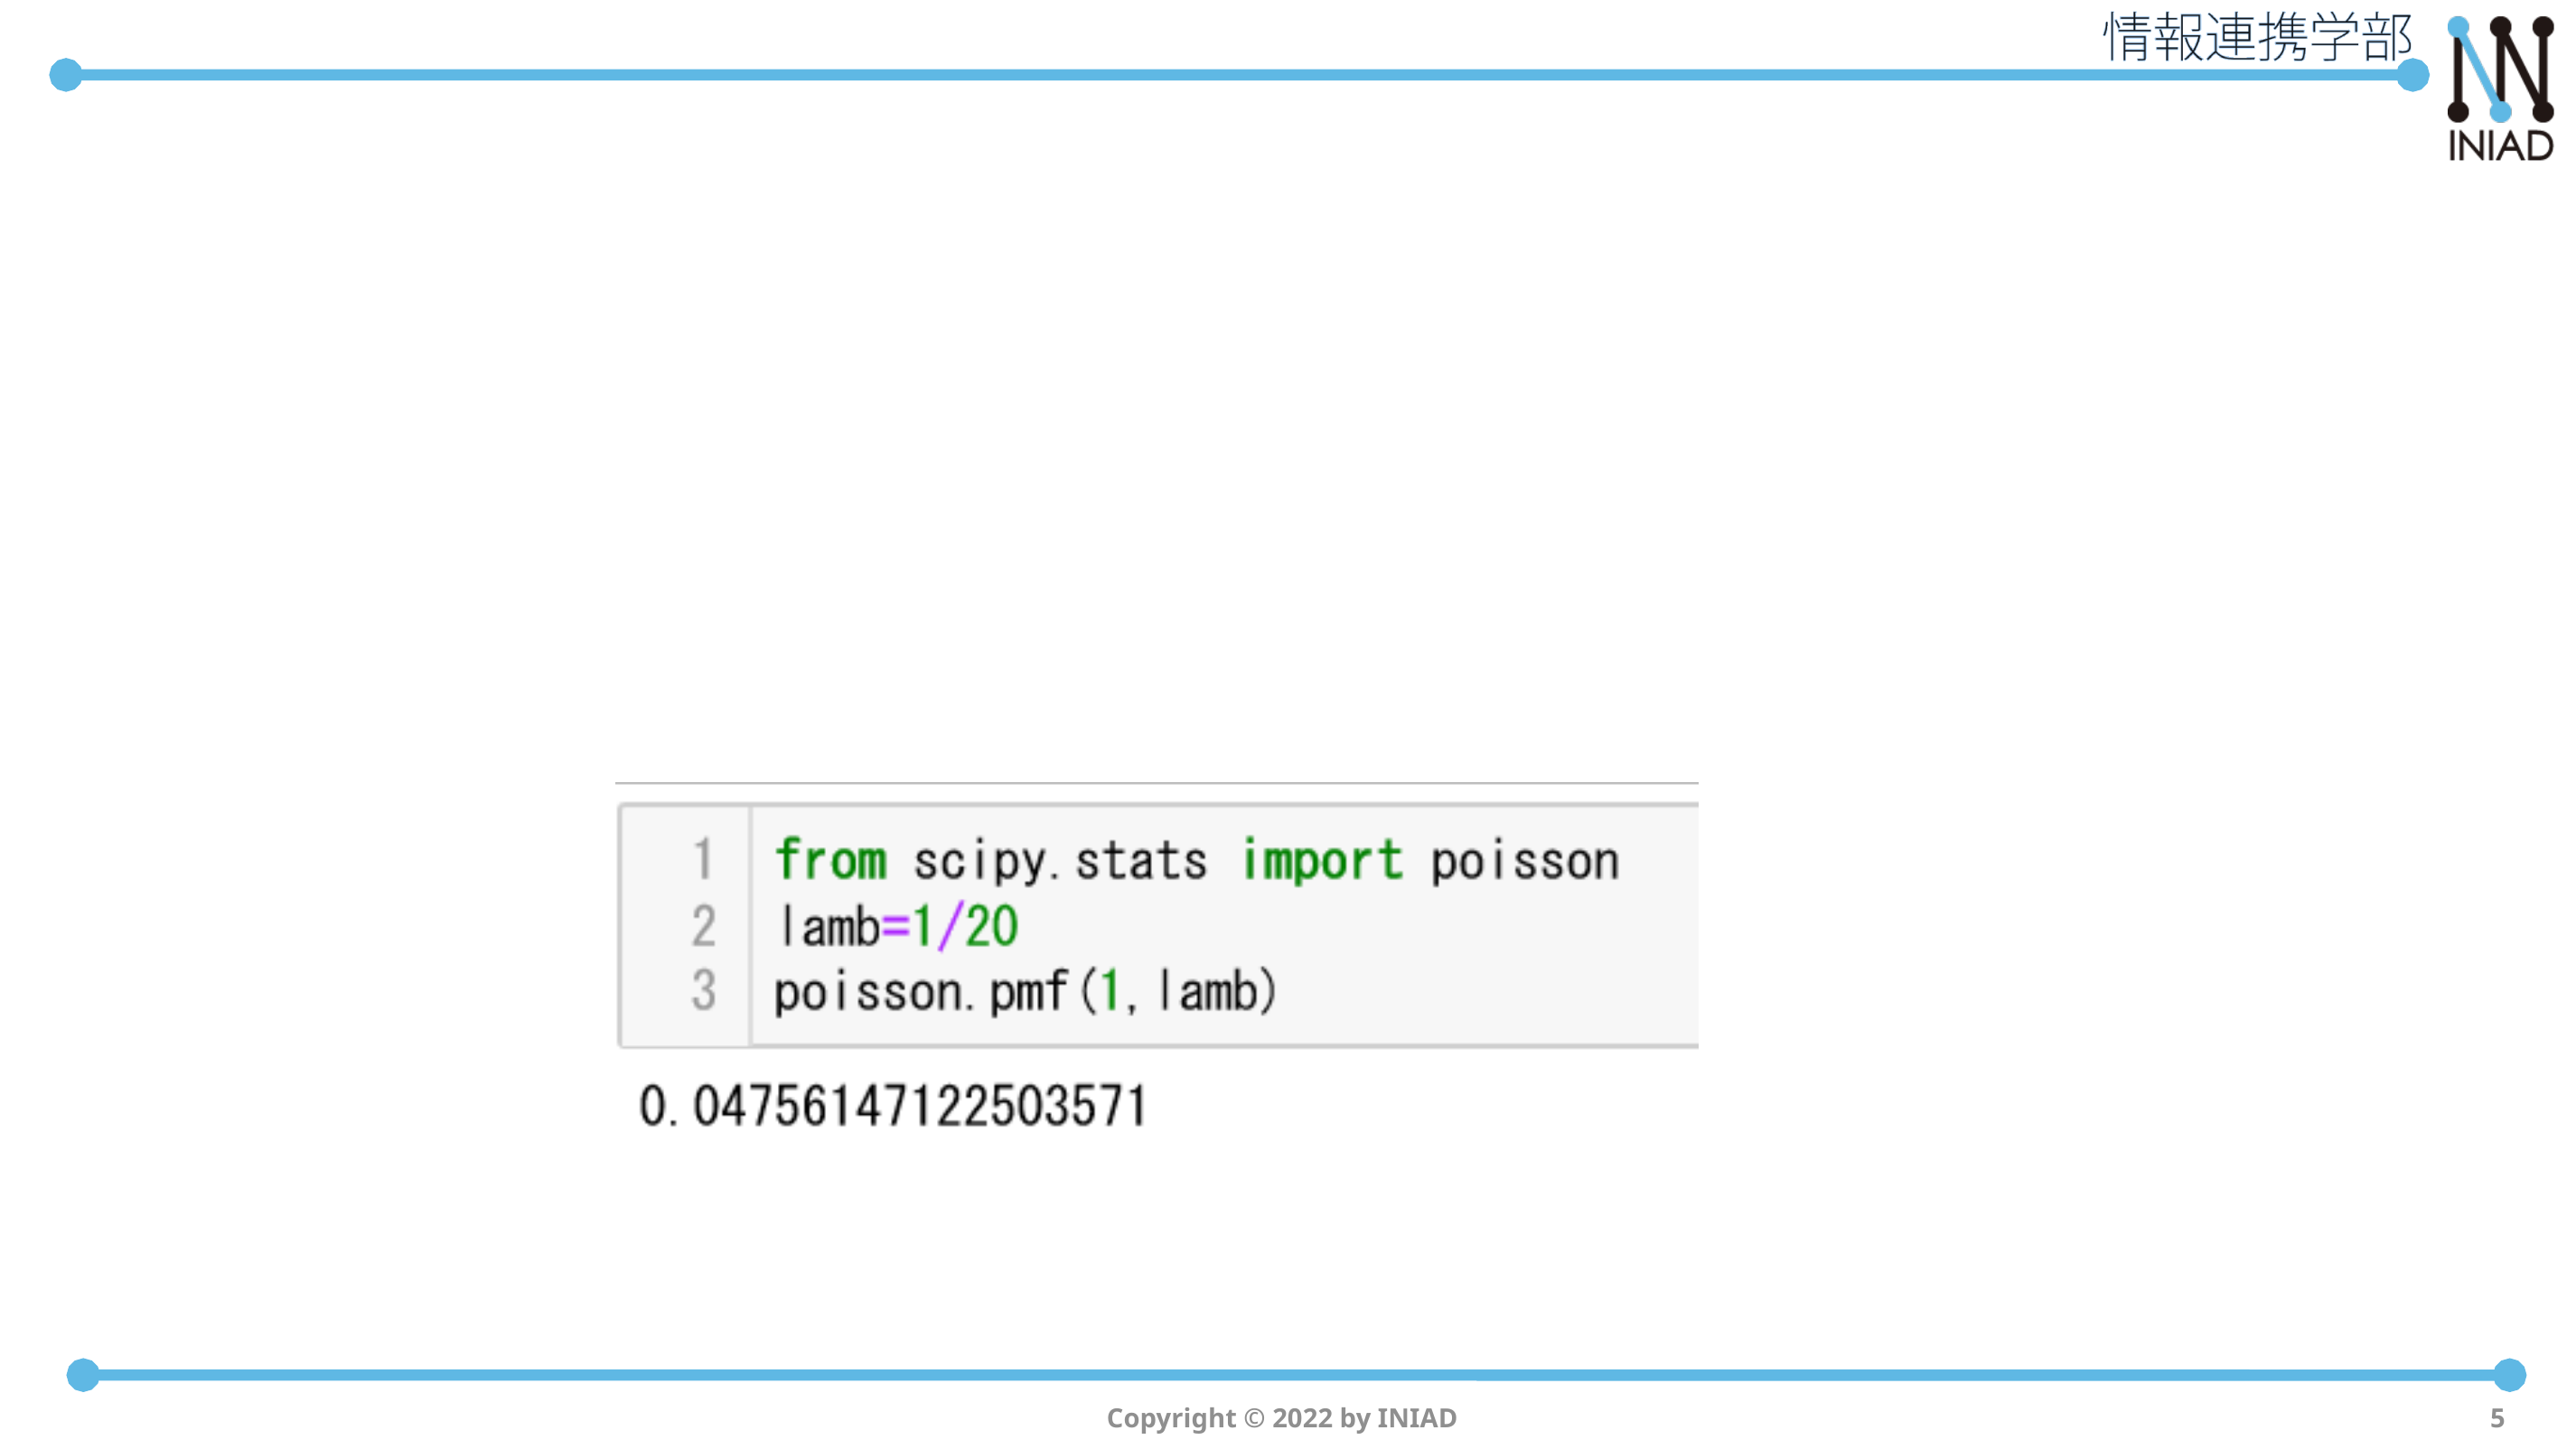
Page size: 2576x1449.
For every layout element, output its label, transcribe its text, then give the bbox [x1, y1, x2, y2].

picture [614, 782, 1699, 1181]
picture [2448, 12, 2555, 170]
slide_number 5 [2376, 1376, 2519, 1445]
footer Copyright © 2022 by INIAD [59, 1374, 2506, 1445]
